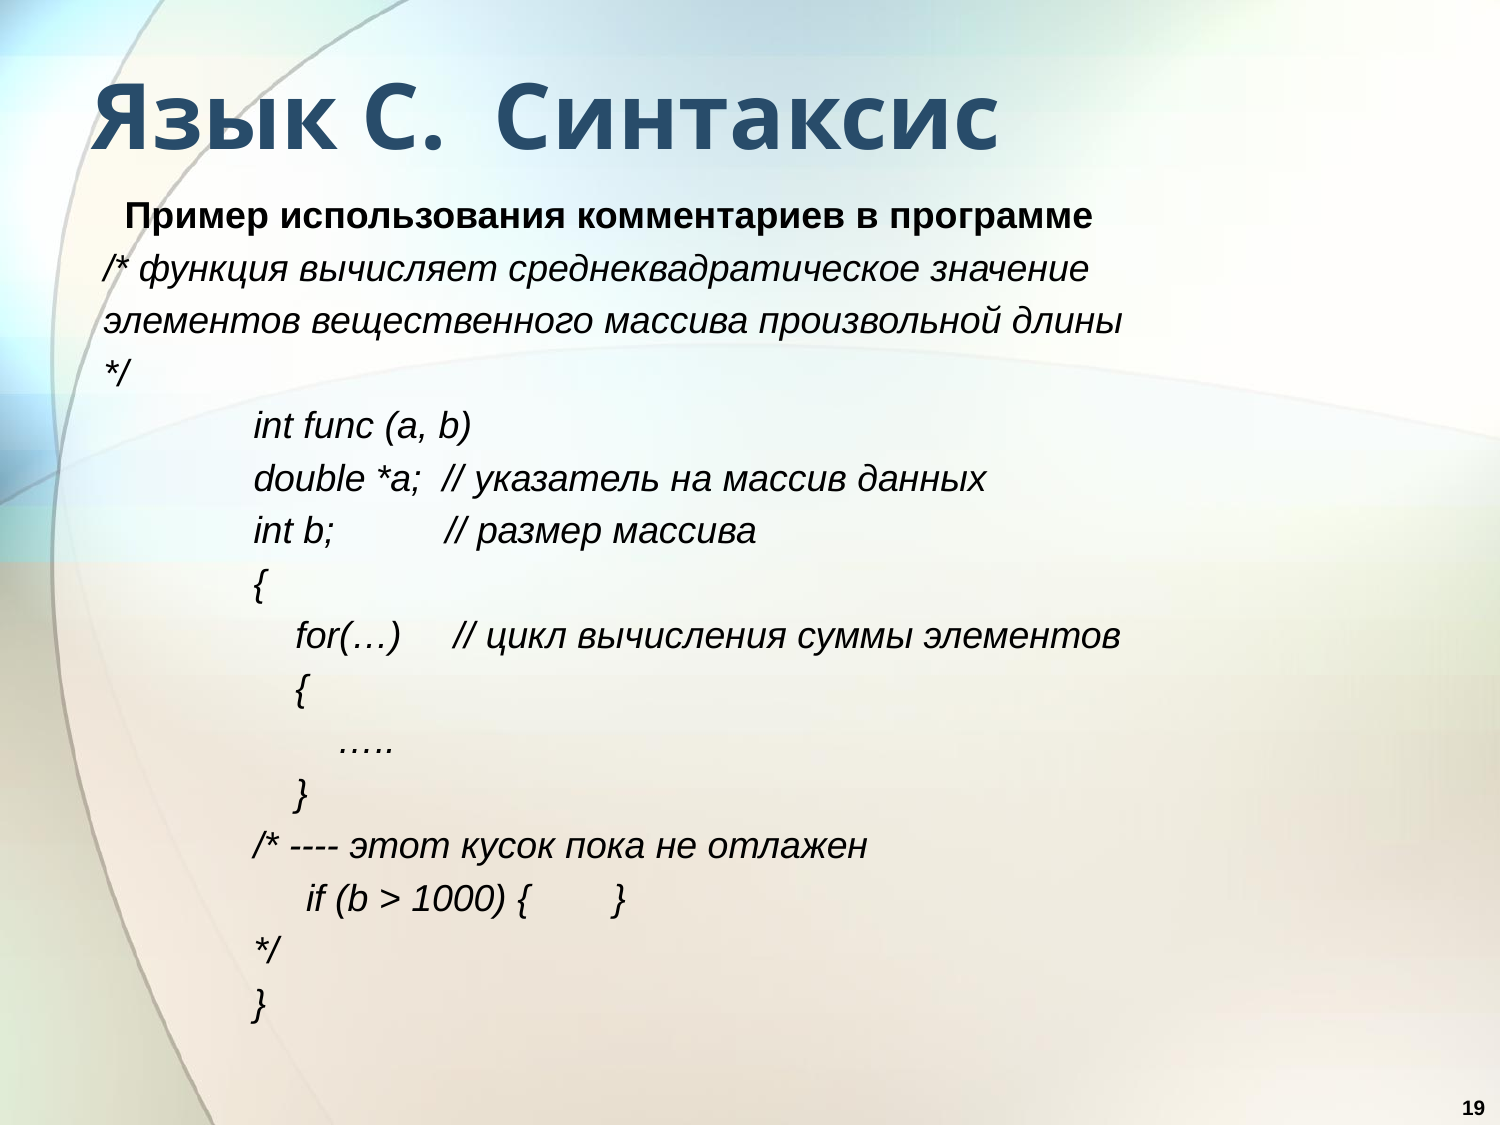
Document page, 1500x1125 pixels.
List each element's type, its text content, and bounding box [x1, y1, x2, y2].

list Пример использования комментариев в программе /* функция вычисляет среднеквадратическое значение элементов вещественного массива произвольной длины */ int func (a, b) double *a; // указатель на массив данных int b; // размер массива { for(…) // цикл вычисления суммы элементов { ….. } /* ---- этот кусок пока не отлажен if (b > 1000) { } */ } [88, 172, 1412, 1071]
title Язык С. Синтаксис [76, 66, 1390, 161]
slide_number 19 [1187, 1087, 1500, 1125]
picture [0, 0, 1500, 1125]
